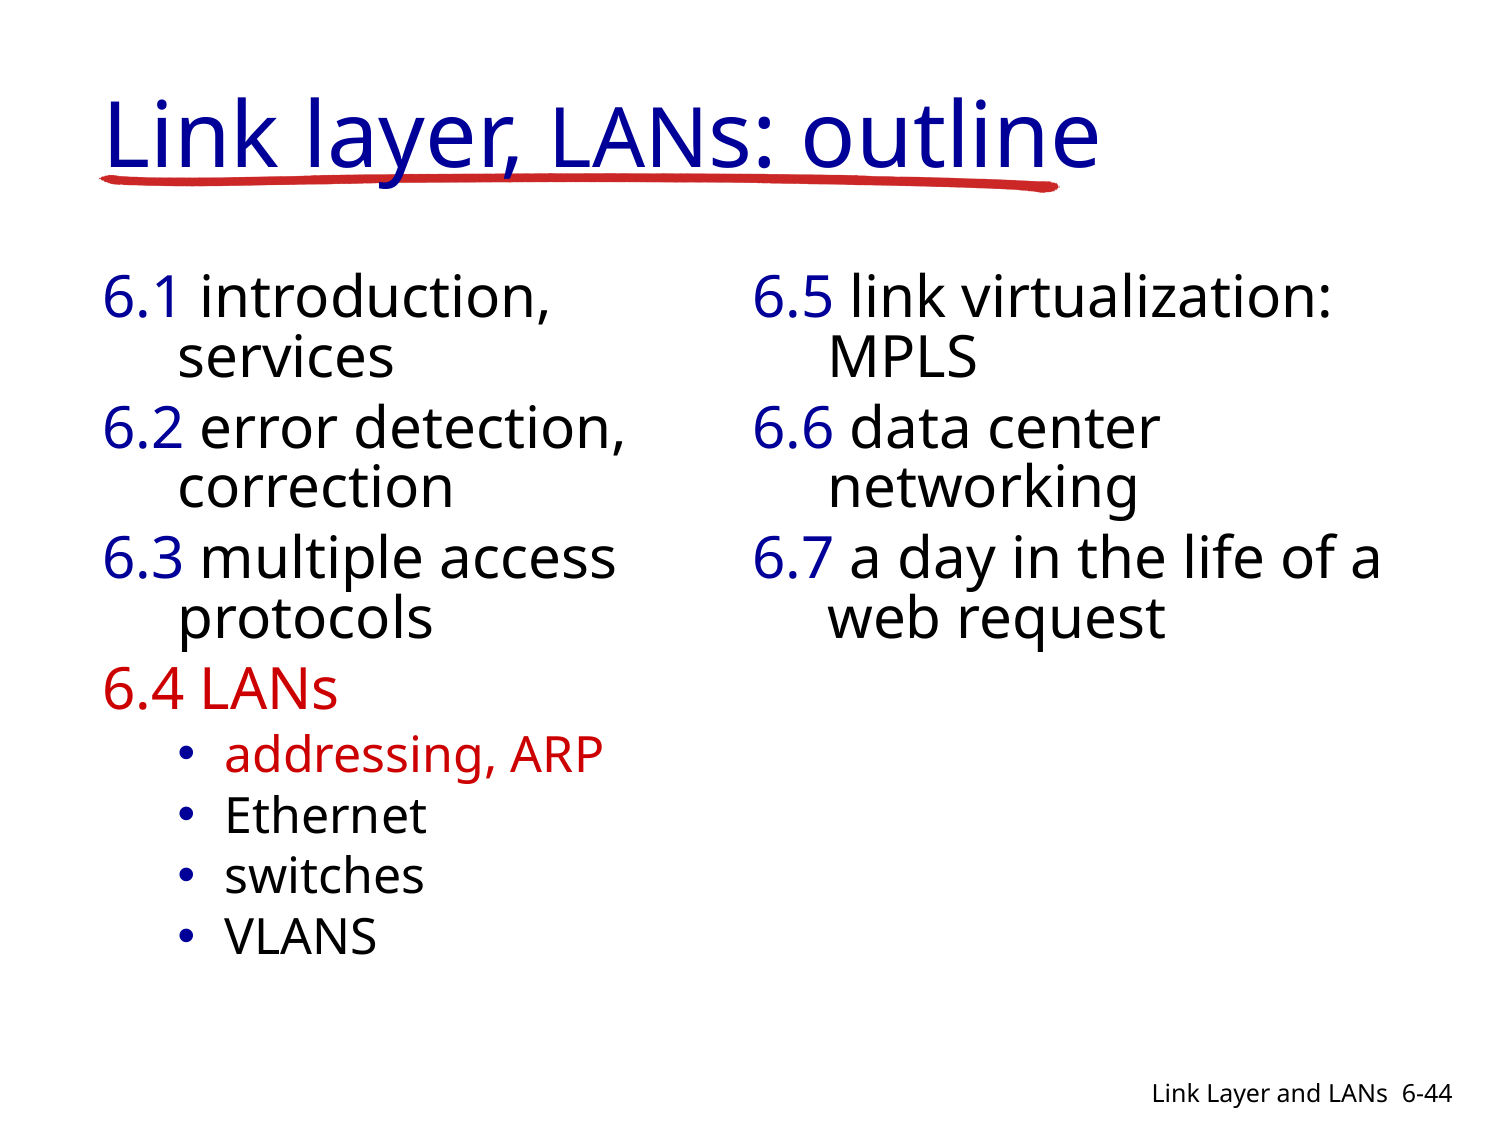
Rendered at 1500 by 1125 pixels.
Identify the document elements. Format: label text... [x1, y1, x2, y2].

list 6.1 introduction, services 6.2 error detection, correction 6.3 multiple access protocols 6.4 LANs addressing, ARP Ethernet switches VLANS [87, 262, 731, 1025]
list 6.5 link virtualization: MPLS 6.6 data center networking 6.7 a day in the life of a web request [737, 262, 1403, 1025]
slide_number 6-44 [1387, 1069, 1478, 1115]
title Link layer, LANs: outline [87, 37, 1363, 225]
footer Link Layer and LANs [1045, 1069, 1404, 1110]
picture [94, 168, 1071, 198]
